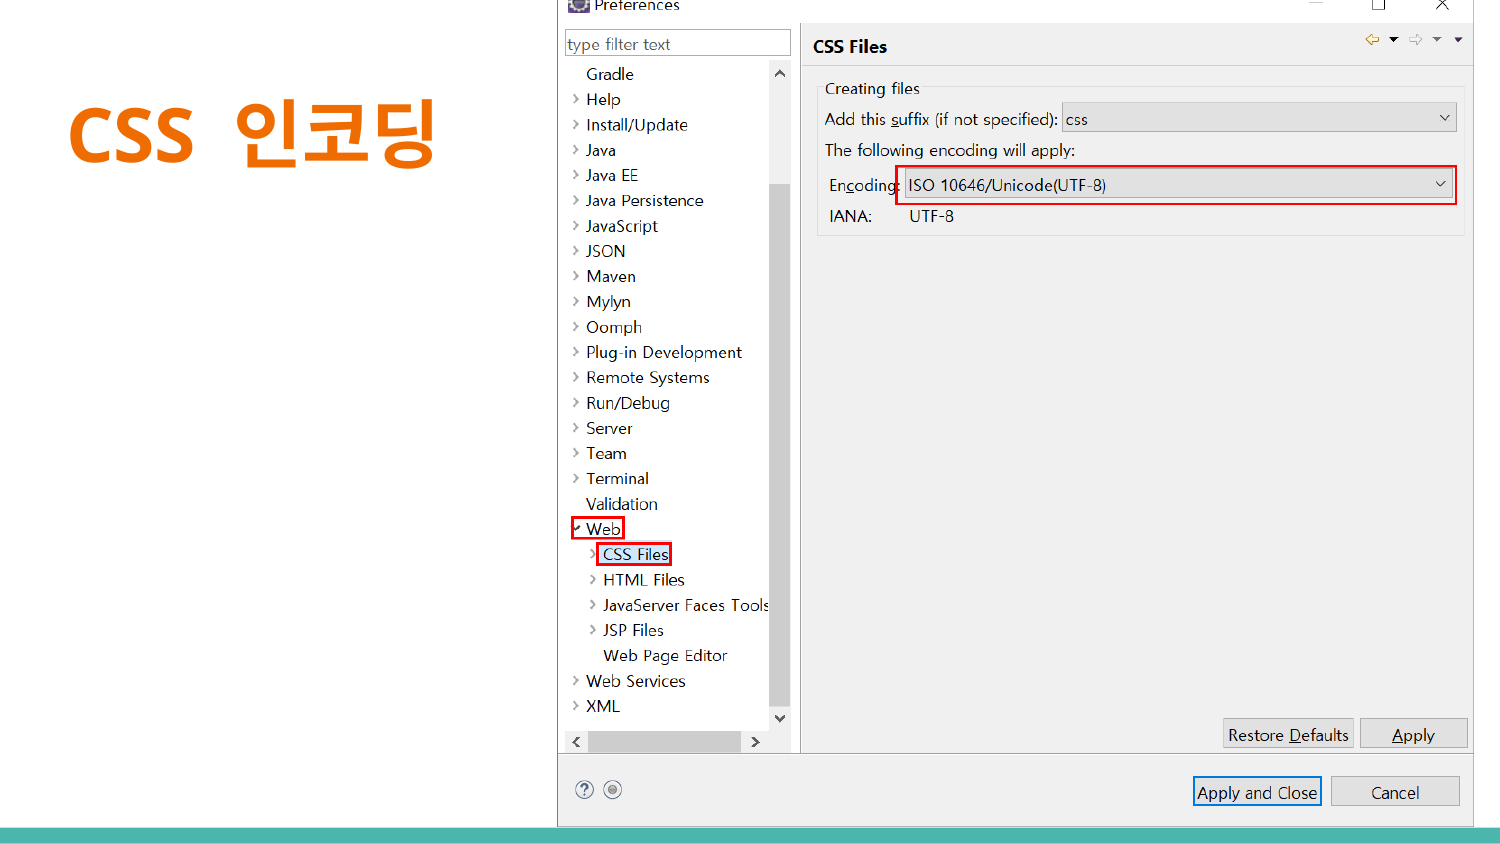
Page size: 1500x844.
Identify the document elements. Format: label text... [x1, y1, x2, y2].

title CSS 인코딩 [51, 72, 516, 189]
picture [557, 0, 1474, 827]
